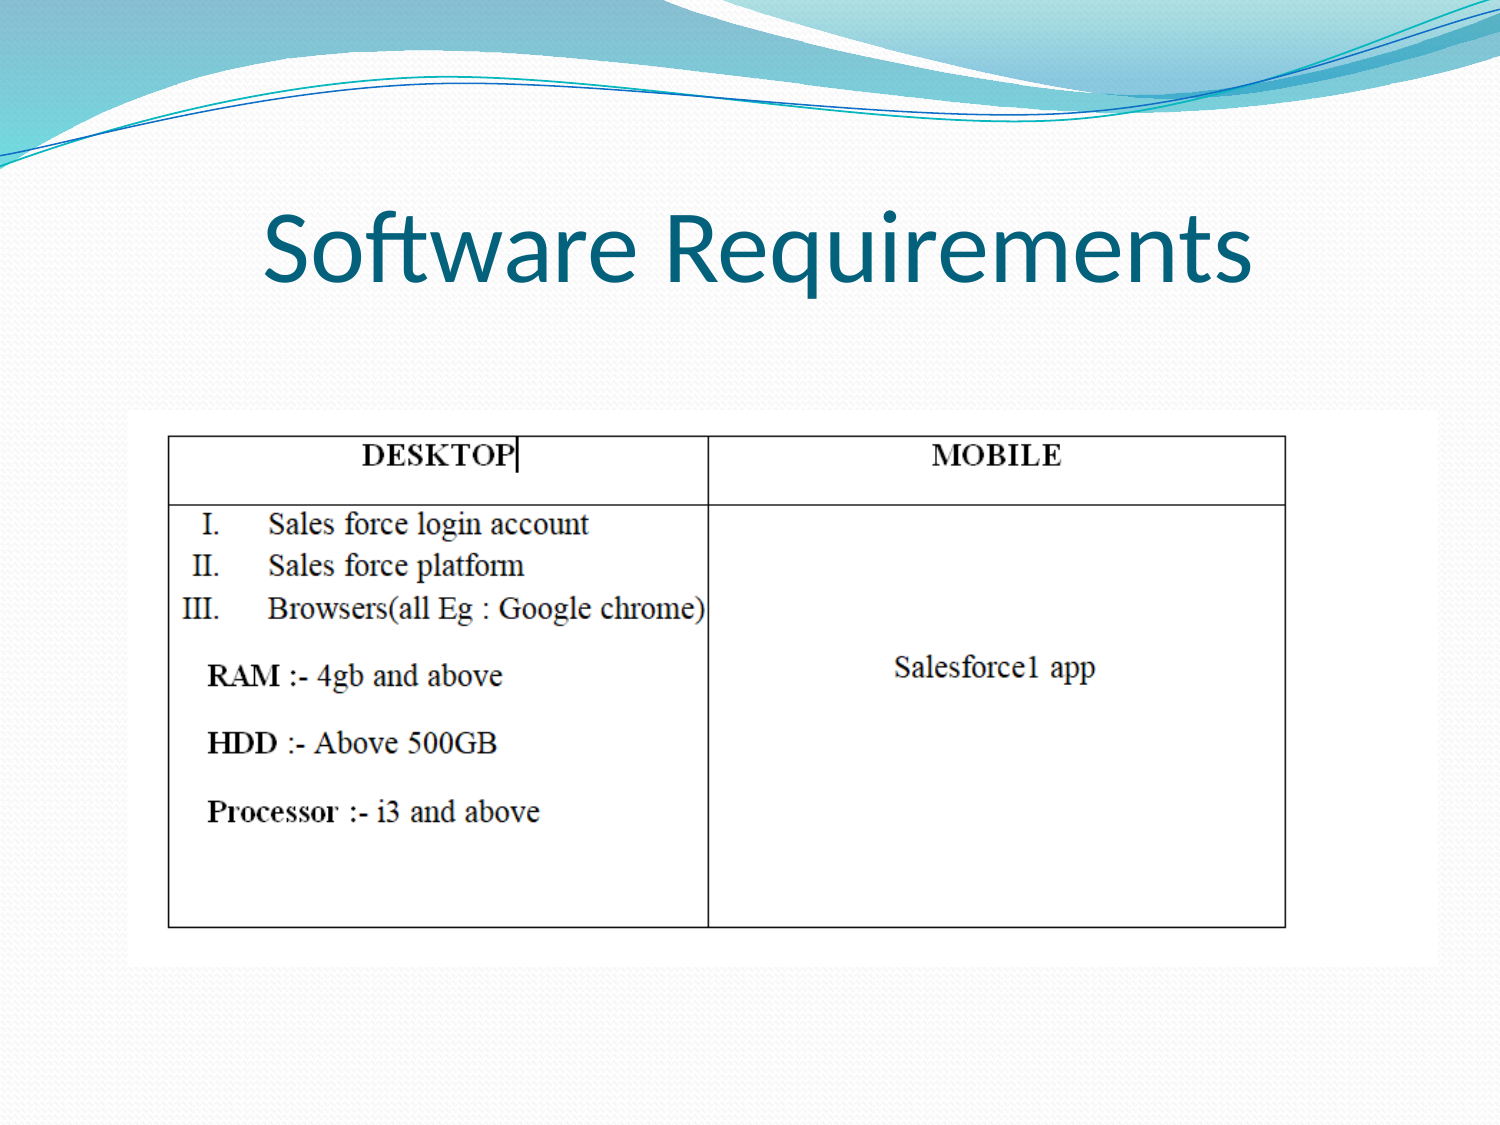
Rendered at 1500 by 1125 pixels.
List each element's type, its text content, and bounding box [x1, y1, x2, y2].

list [128, 409, 1439, 967]
title Software Requirements [75, 115, 1425, 303]
